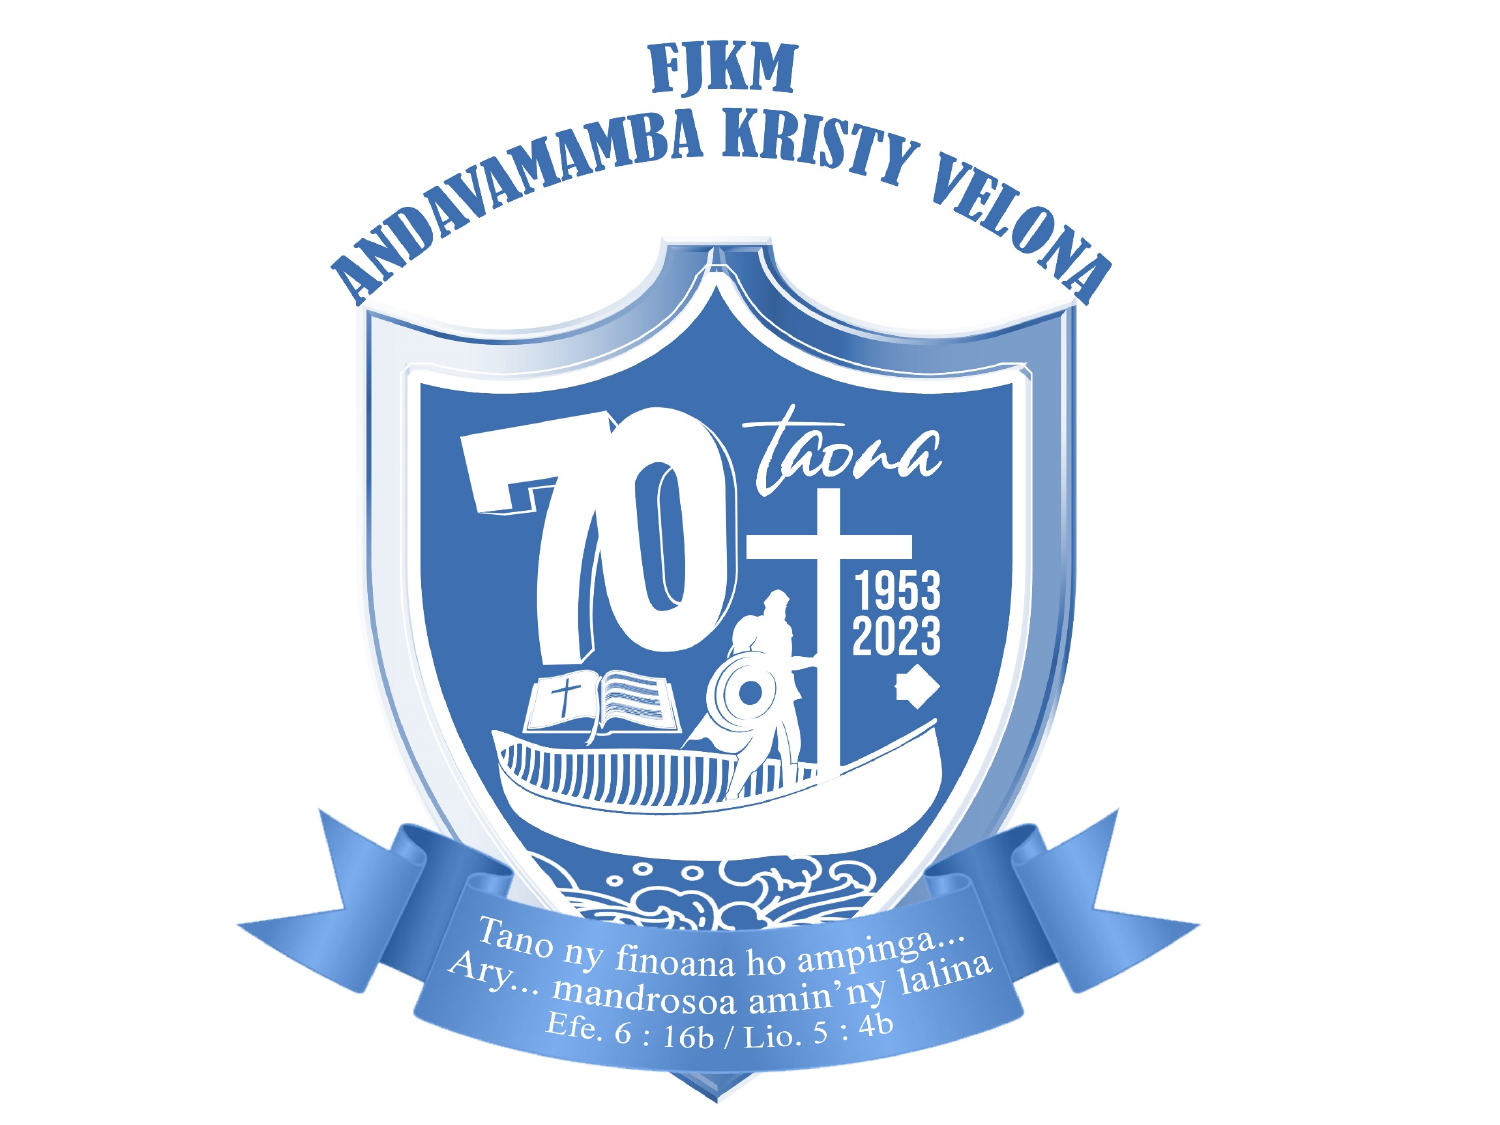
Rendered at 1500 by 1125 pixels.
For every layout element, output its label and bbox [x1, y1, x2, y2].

picture [224, 0, 1210, 1125]
